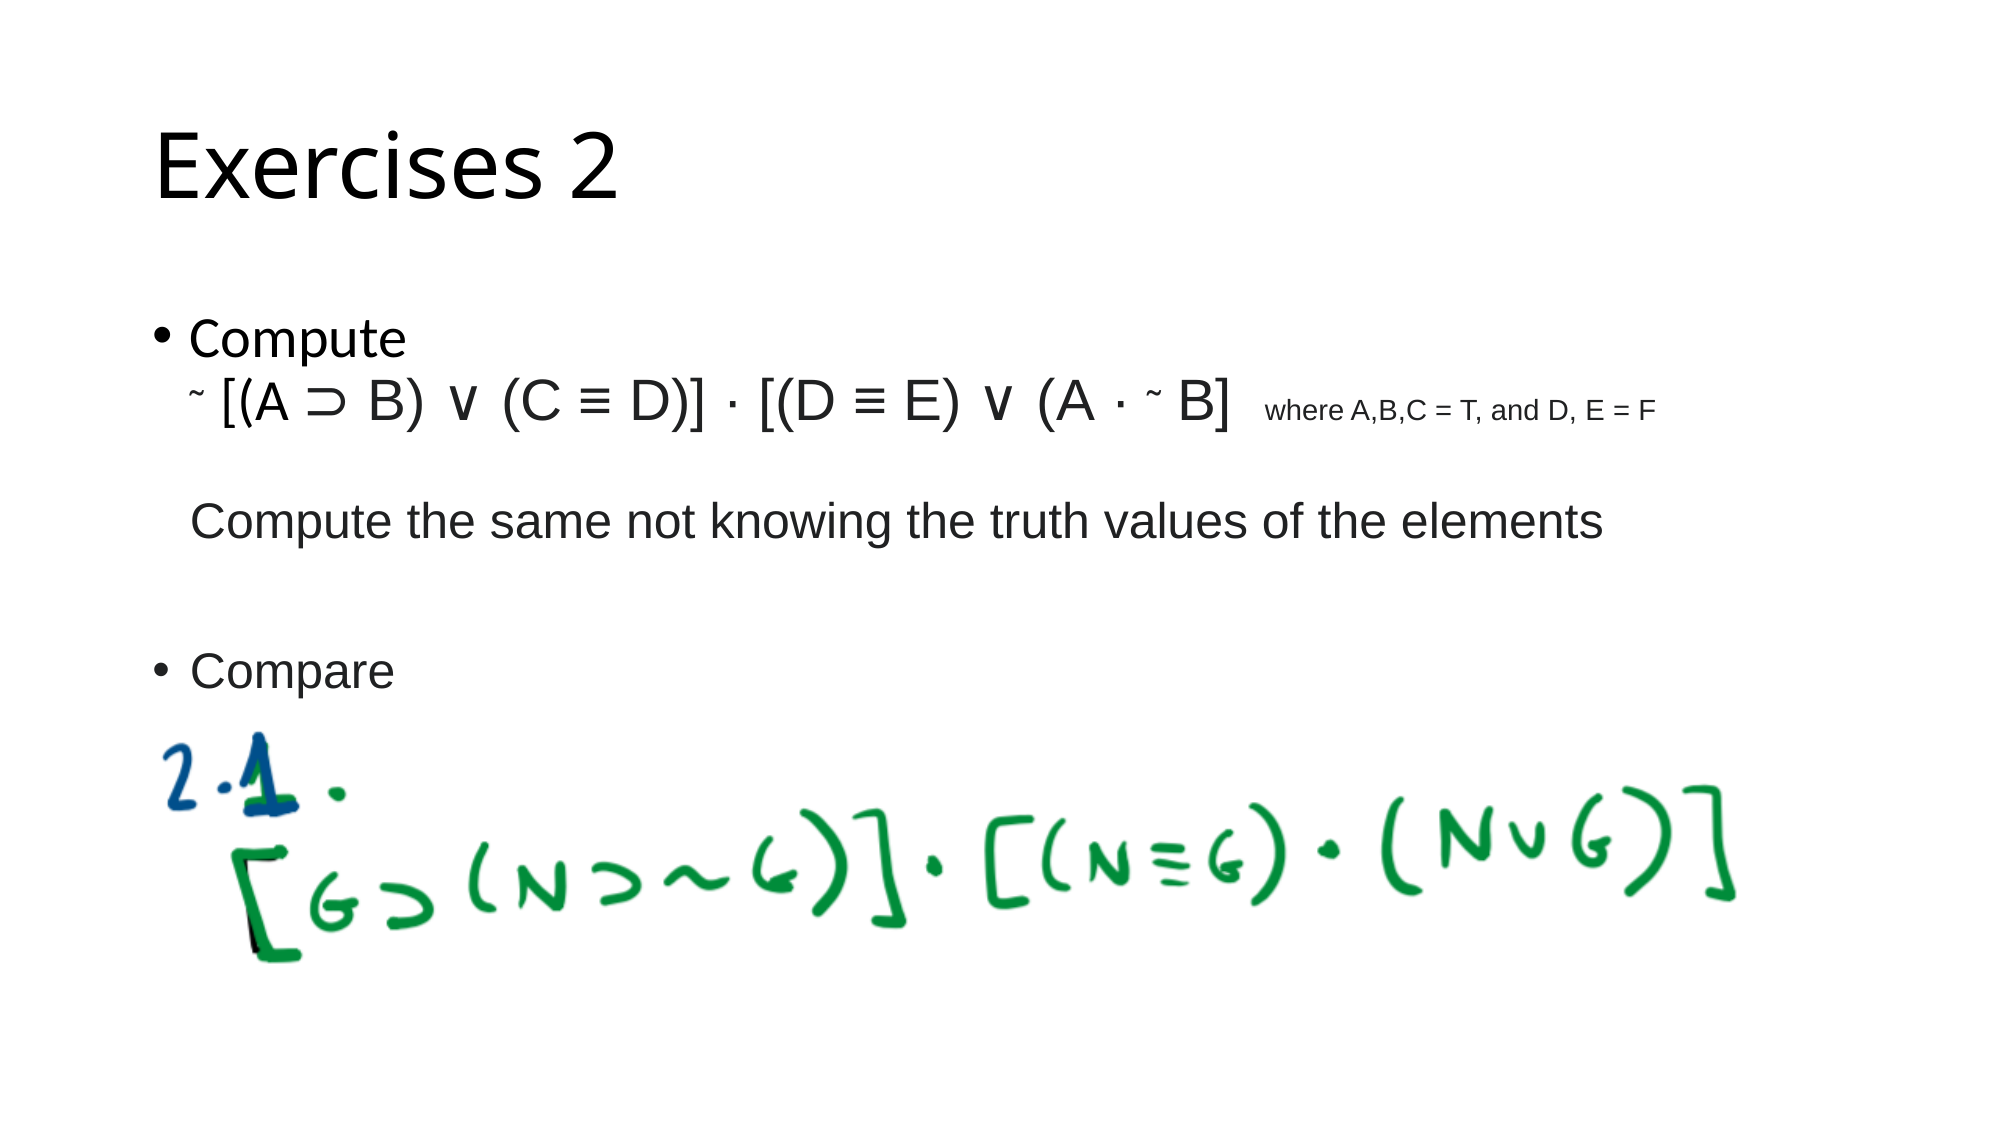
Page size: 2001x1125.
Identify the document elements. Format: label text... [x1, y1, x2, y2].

title Exercises 2 [137, 59, 1863, 278]
list Compute ˜ [(A ⊃ B) ∨ (C ≡ D)] · [(D ≡ E) ∨ (A · ˜ B] where A,B,C = T, and D, E = F Compute the same not knowing the truth values of the elements Compare [137, 299, 1863, 1014]
picture [118, 729, 1779, 1000]
